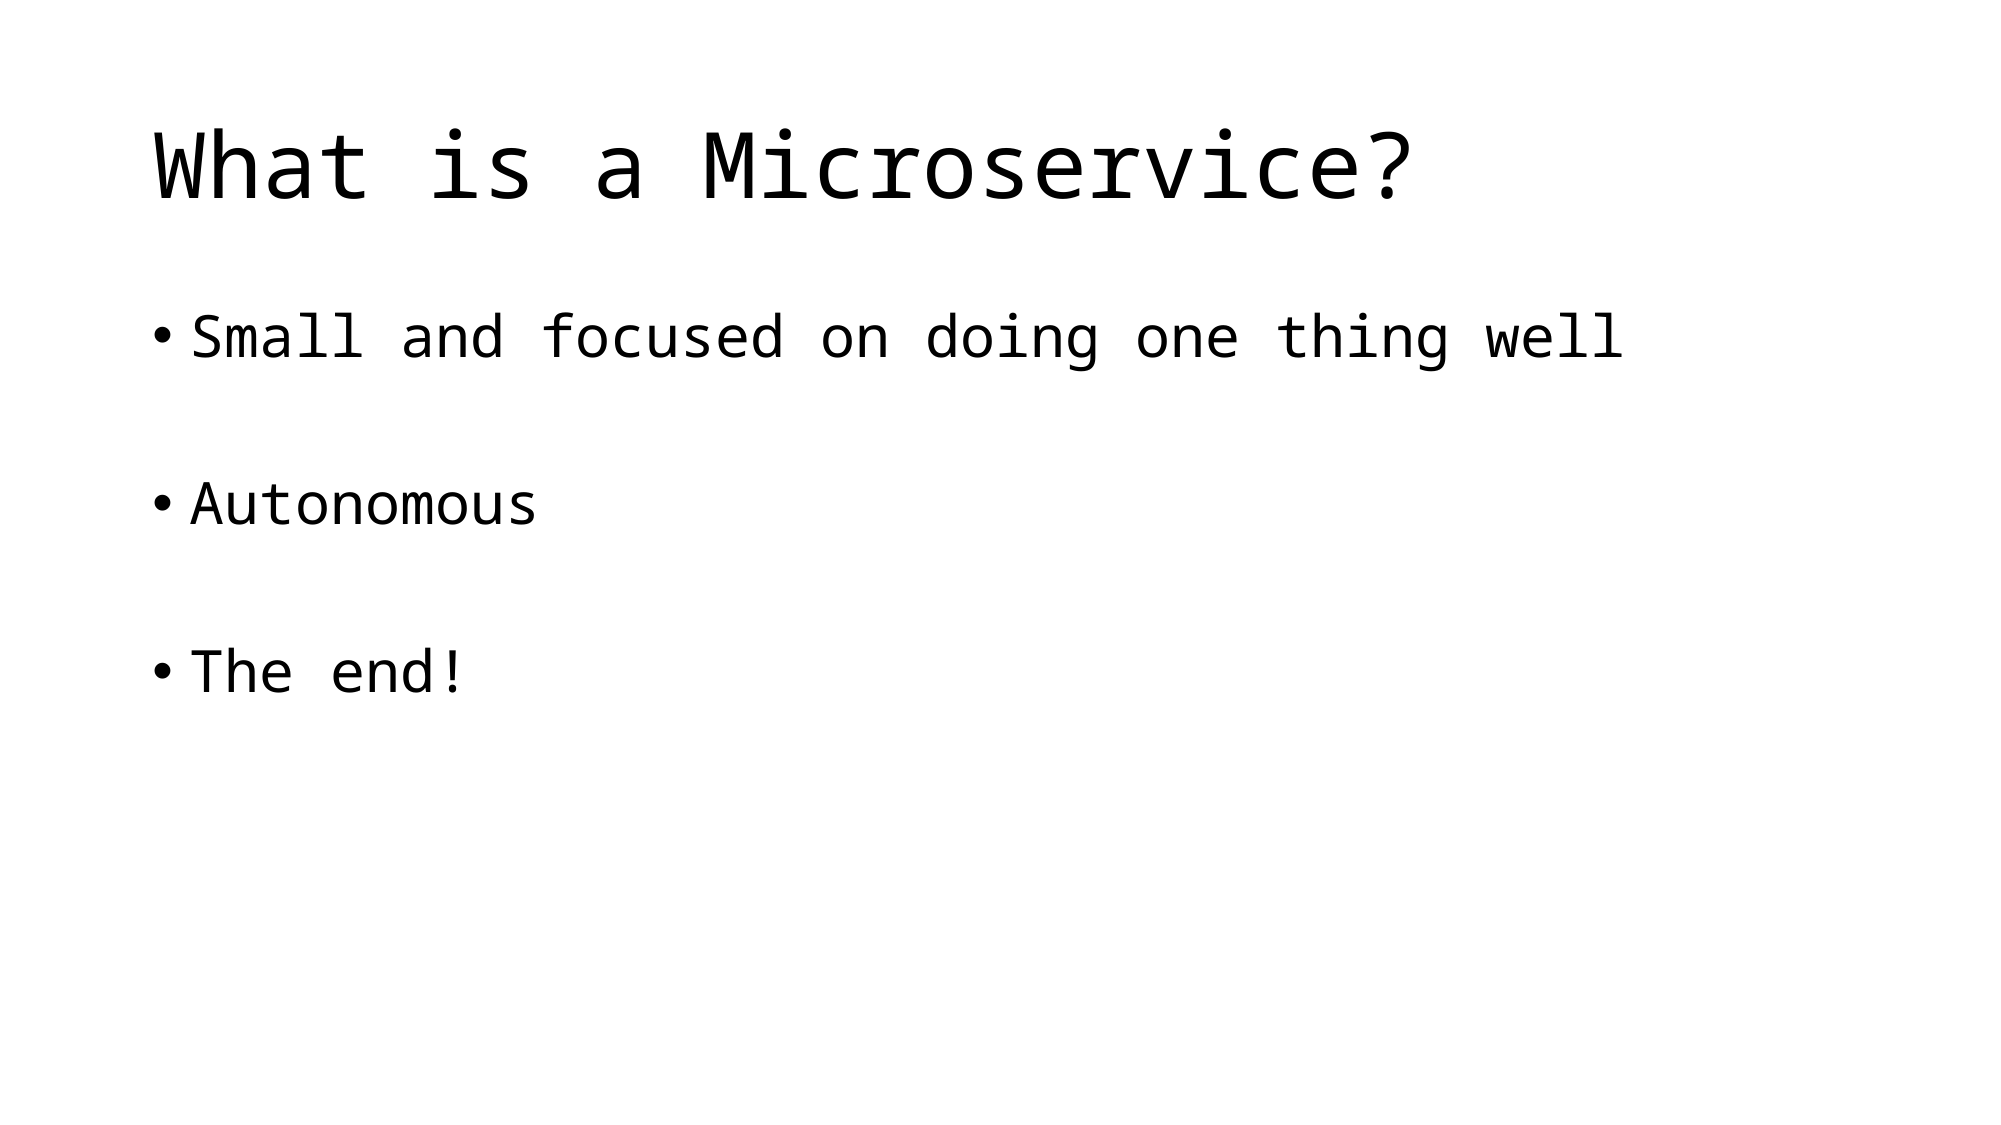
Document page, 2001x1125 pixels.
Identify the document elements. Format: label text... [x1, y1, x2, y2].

list Small and focused on doing one thing well Autonomous The end! [137, 299, 1863, 1014]
title What is a Microservice? [137, 59, 1863, 278]
